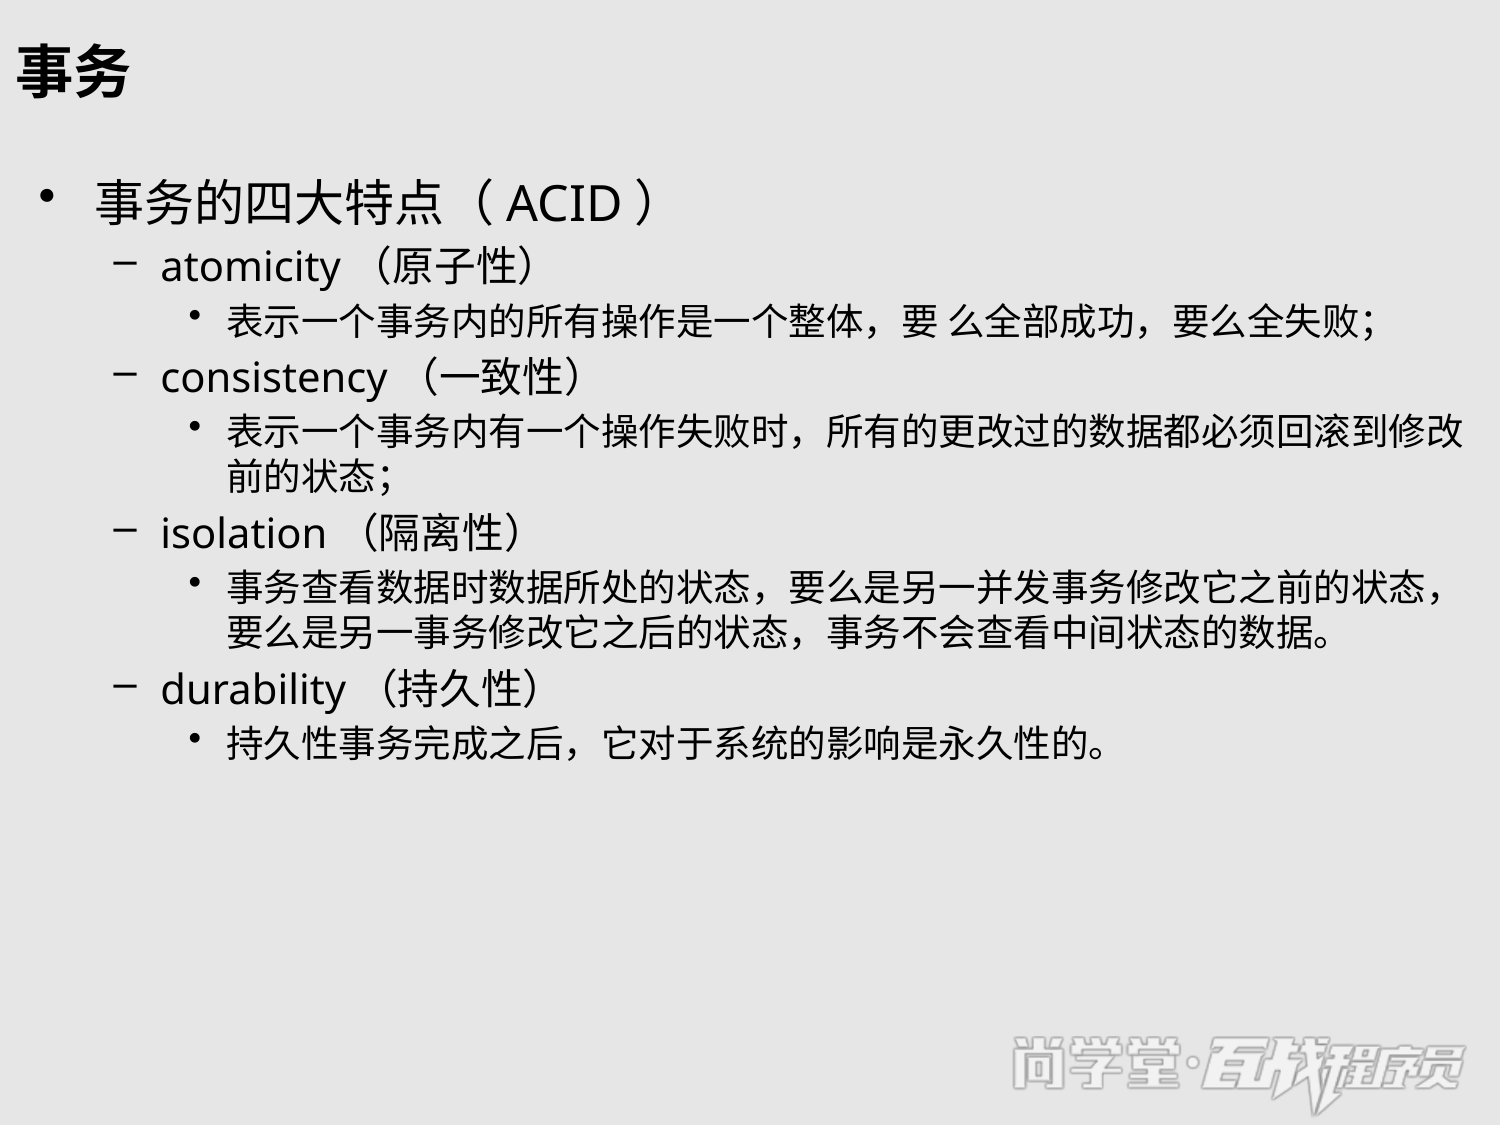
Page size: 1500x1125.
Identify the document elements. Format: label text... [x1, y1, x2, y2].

title 事务 [0, 0, 1500, 141]
list 事务的四大特点（ACID） atomicity（原子性） 表示一个事务内的所有操作是一个整体，要 么全部成功，要么全失败； consistency（一致性） 表示一个事务内有一个操作失败时，所有的更改过的数据都必须回滚到修改前的状态； isolation（隔离性） 事务查看数据时数据所处的状态，要么是另一并发事务修改它之前的状态，要么是另一事务修改它之后的状态，事务不会查看中间状态的数据。 durability（持久性） 持久性事务完成之后，它对于系统的影响是永久性的。 [23, 164, 1500, 997]
picture [1012, 1036, 1467, 1119]
